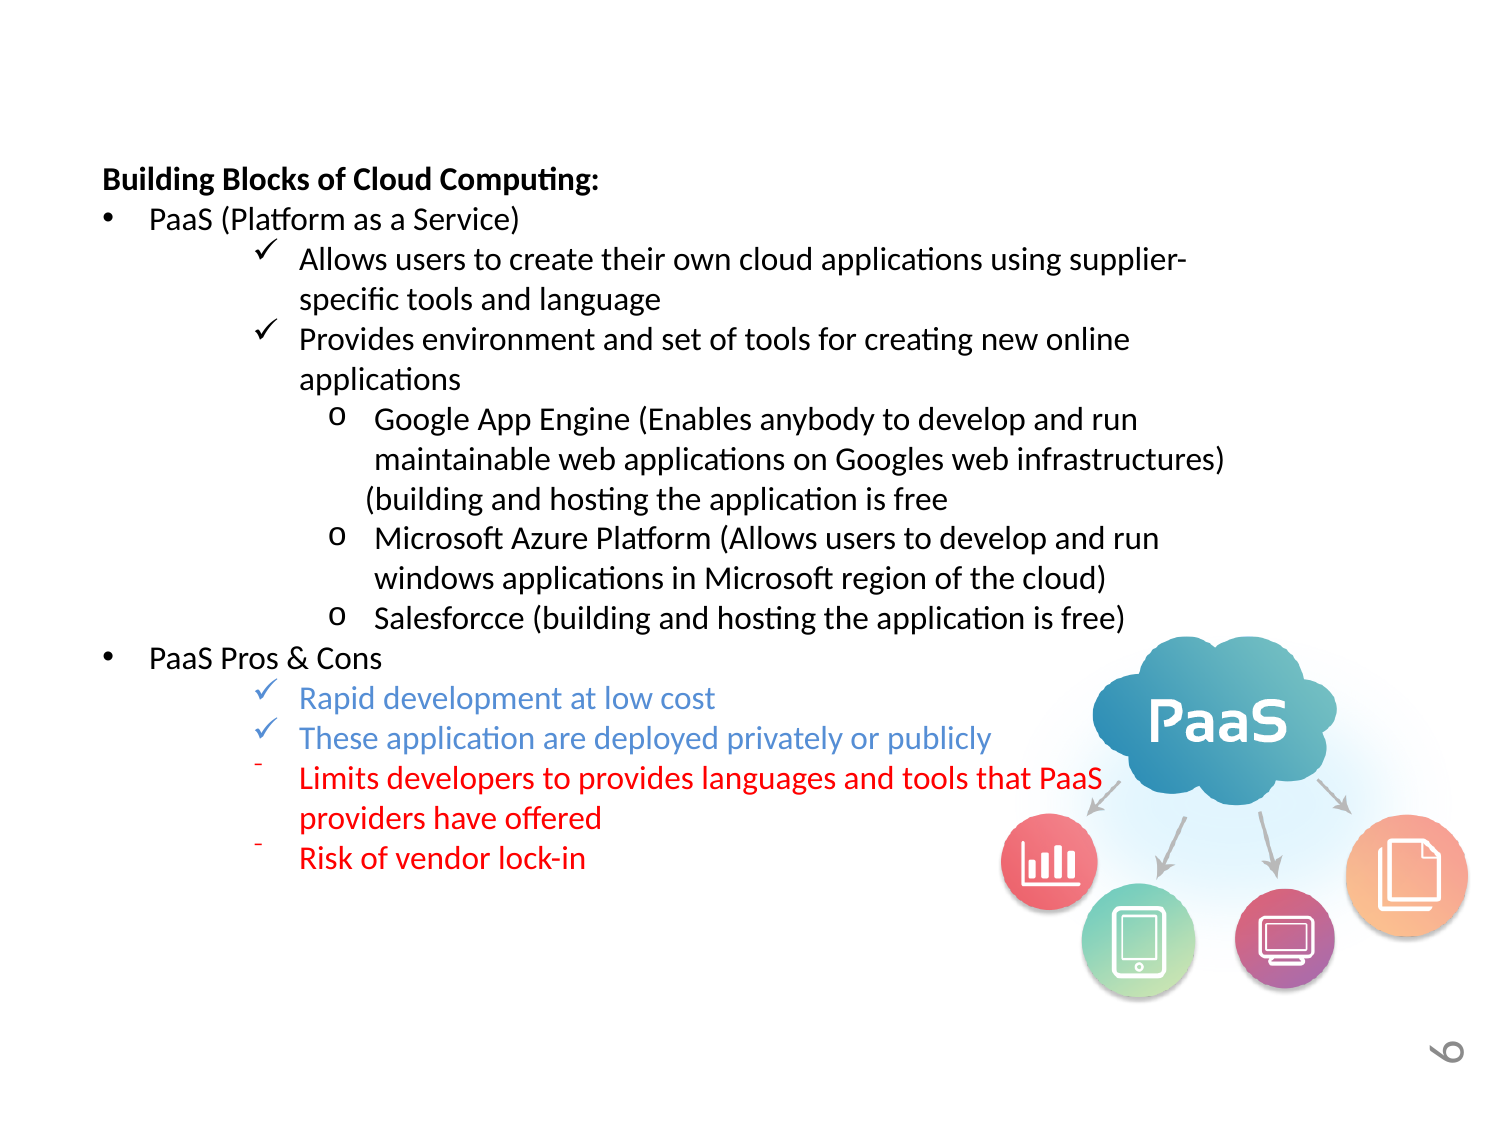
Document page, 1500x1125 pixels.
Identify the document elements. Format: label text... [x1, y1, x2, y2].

slide_number 6 [1412, 1025, 1475, 1125]
text_box Building Blocks of Cloud Computing: PaaS (Platform as a Service) Allows users to create their own cloud applications using supplier-specific tools and language Provides environment and set of tools for creating new online applications Google App Engine (Enables anybody to develop and run maintainable web applications on Googles web infrastructures) (building and hosting the application is free Microsoft Azure Platform (Allows users to develop and run windows applications in Microsoft region of the cloud) Salesforcce (building and hosting the application is free) PaaS Pros & Cons Rapid development at low cost These application are deployed privately or publicly Limits developers to provides languages and tools that PaaS providers have offered Risk of vendor lock-in [87, 149, 1250, 884]
picture [974, 624, 1488, 1009]
